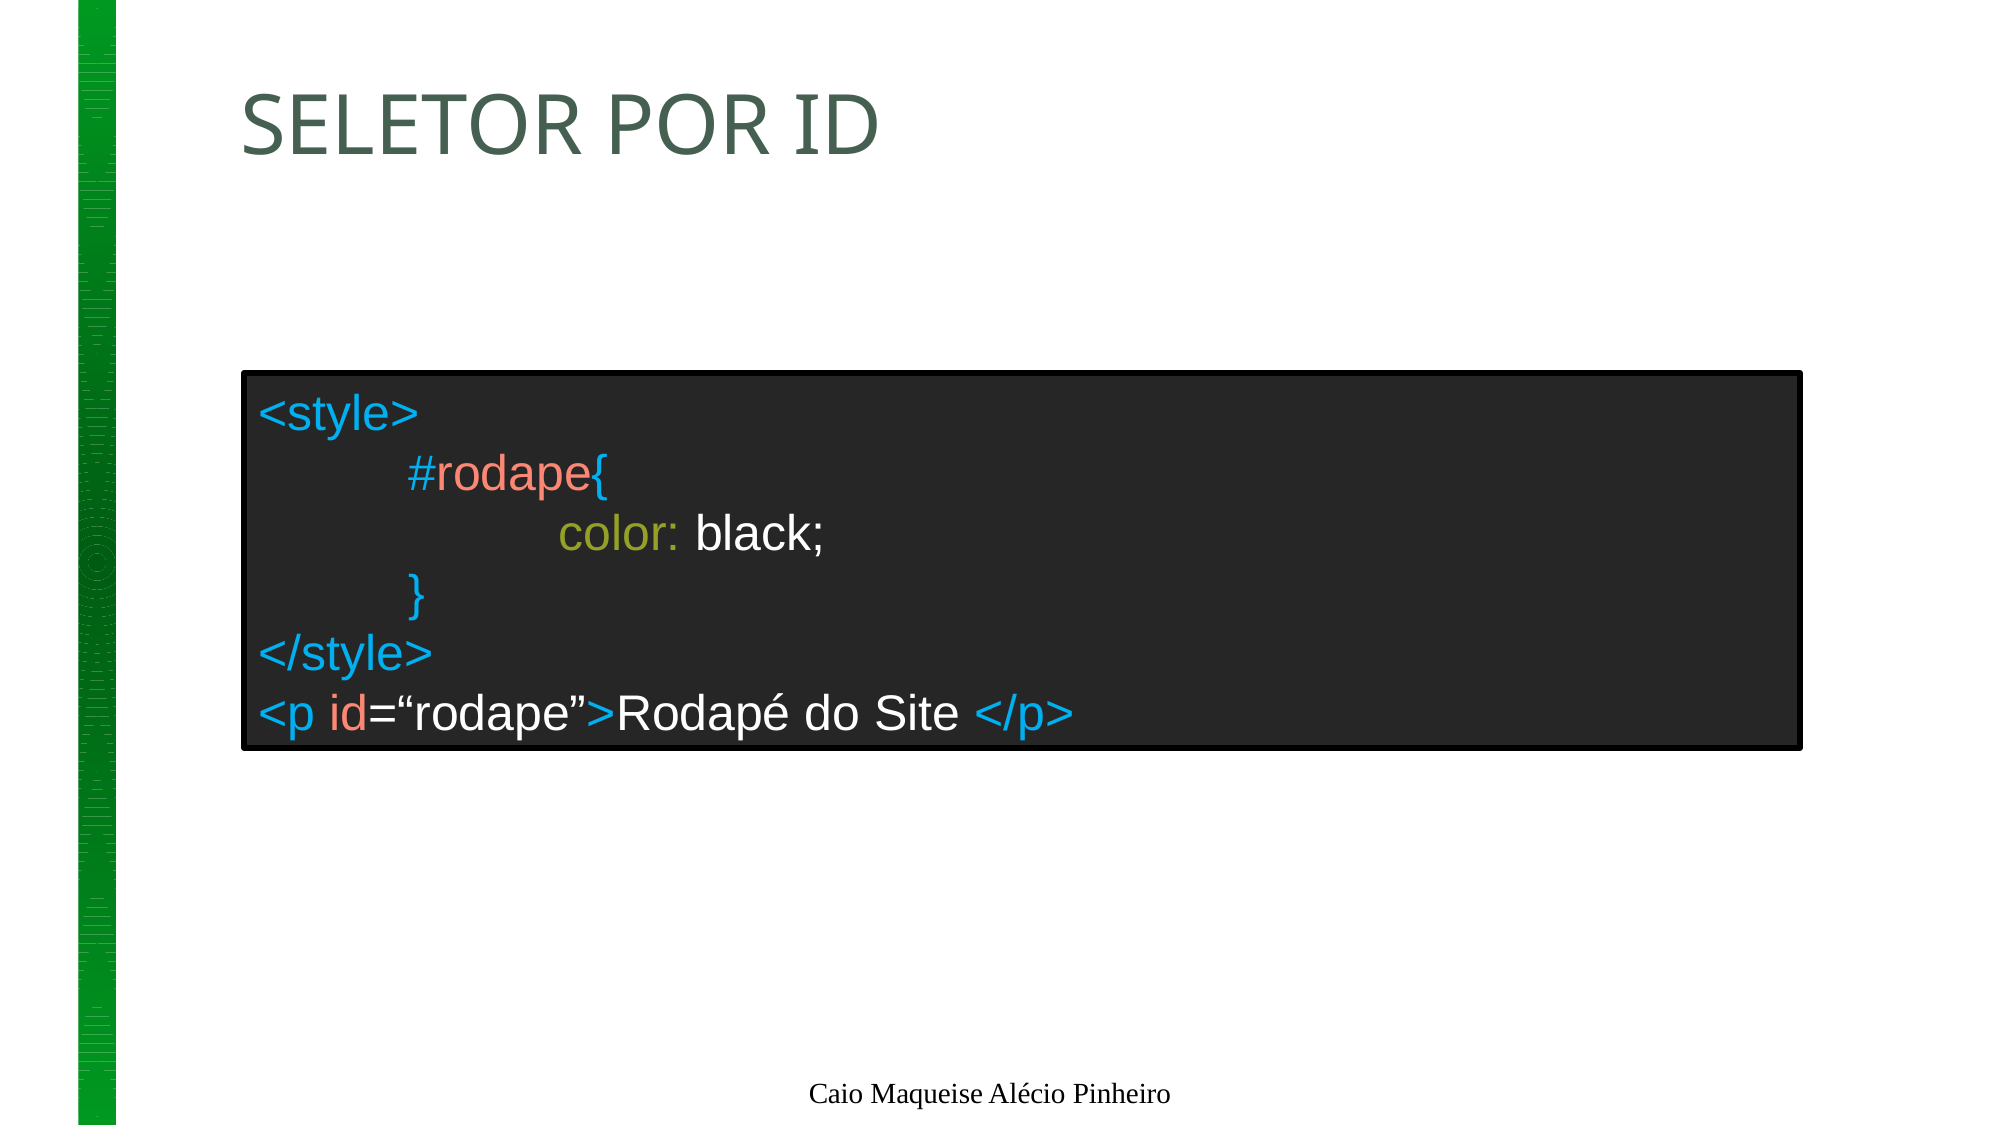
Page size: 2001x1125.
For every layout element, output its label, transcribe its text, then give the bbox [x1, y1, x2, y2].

text_box <style> #rodape{ color: black; } </style> <p id=“rodape”>Rodapé do Site </p> [241, 370, 1803, 751]
title SELETOR POR ID [225, 75, 1800, 210]
footer Caio Maqueise Alécio Pinheiro [474, 1058, 1505, 1125]
